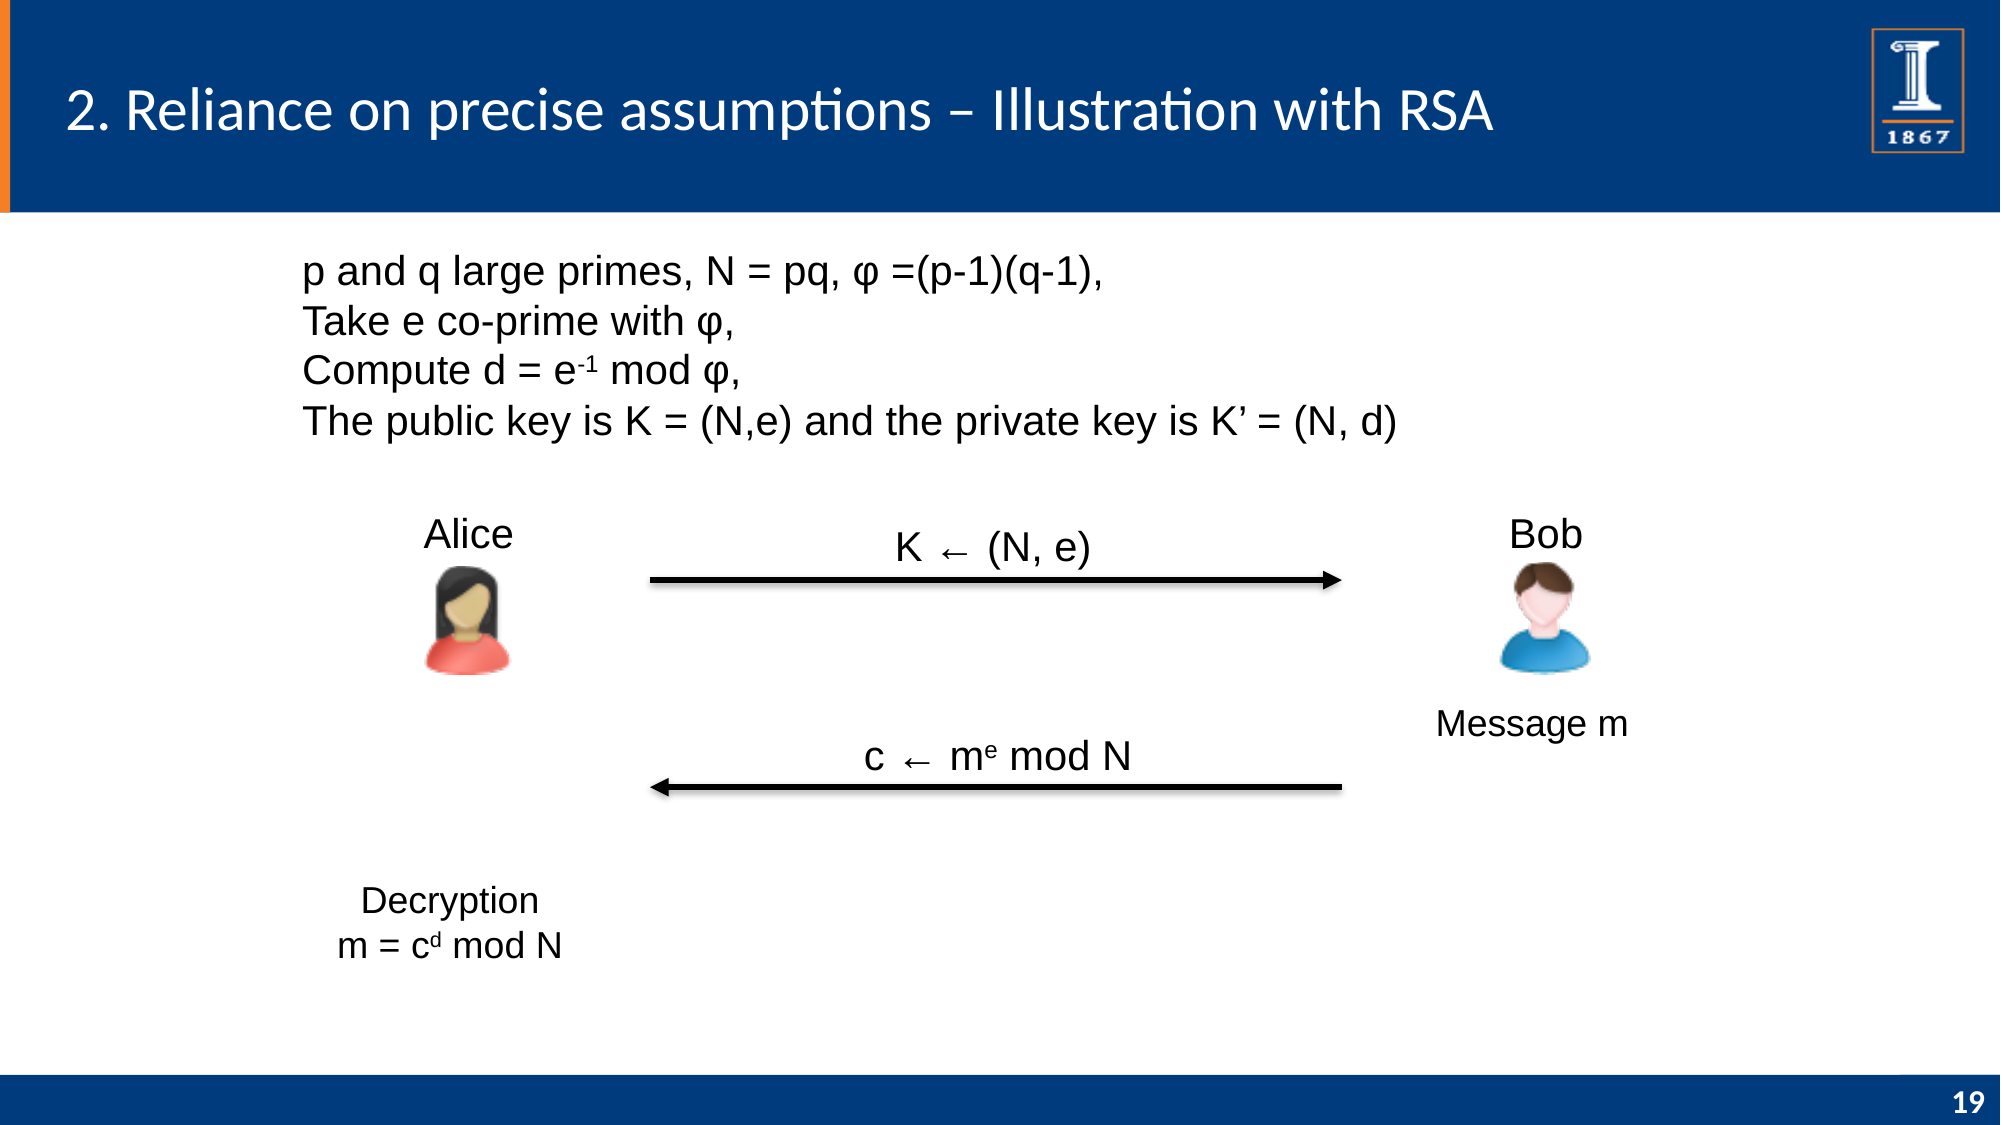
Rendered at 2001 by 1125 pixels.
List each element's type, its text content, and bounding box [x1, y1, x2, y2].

picture [1866, 24, 1971, 158]
text_box Bob [1414, 499, 1678, 564]
text_box Alice [337, 499, 600, 564]
text_box Message m [1387, 691, 1678, 751]
slide_number 19 [1899, 1074, 2000, 1125]
picture [1489, 562, 1603, 676]
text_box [649, 512, 1343, 581]
text_box Decryption m = cd mod N [224, 868, 675, 974]
text_box p and q large primes, N = pq, φ =(p-1)(q-1), Take e co-prime with φ, Compute d = e-1 mod φ, The public key is K = (N,e) and the private key is K’ = (N, d) [287, 235, 1425, 451]
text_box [649, 721, 1343, 788]
title 2. Reliance on precise assumptions – Illustration with RSA [50, 24, 1517, 188]
picture [414, 566, 524, 676]
